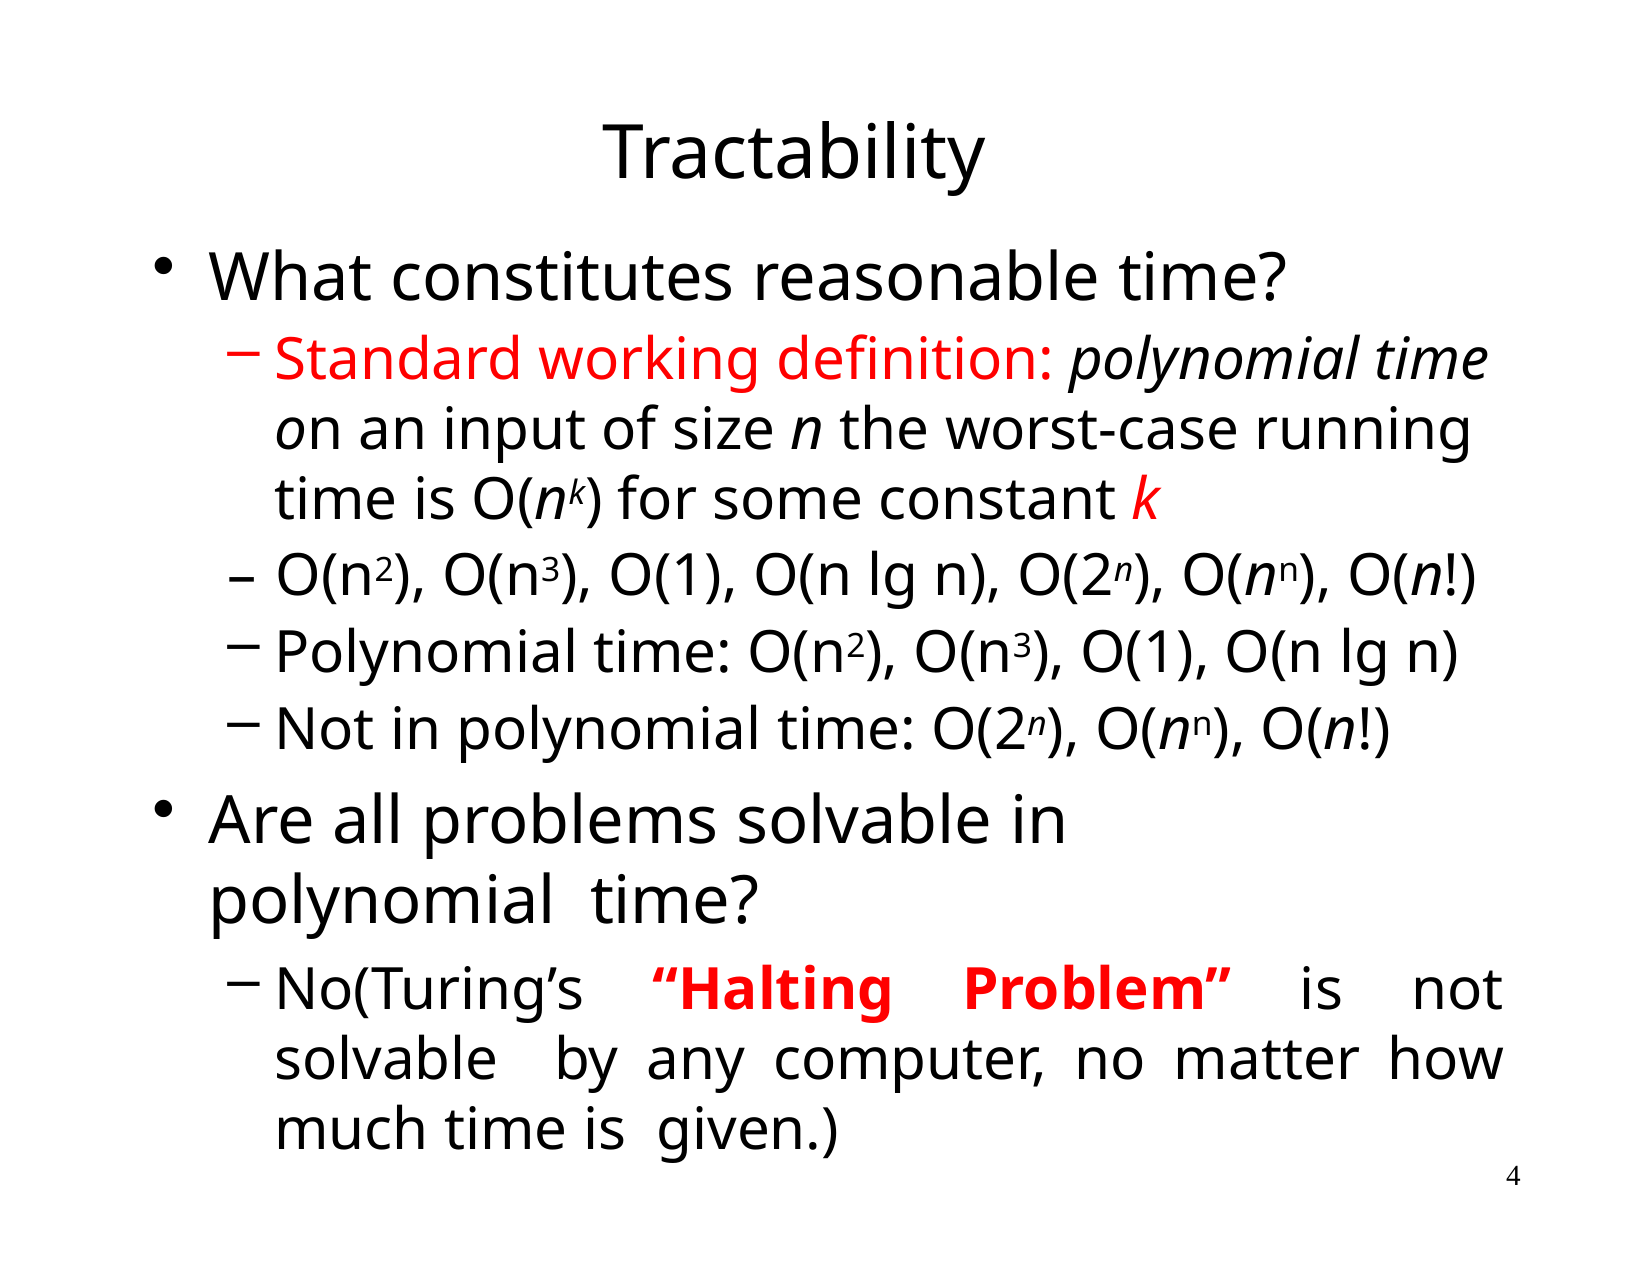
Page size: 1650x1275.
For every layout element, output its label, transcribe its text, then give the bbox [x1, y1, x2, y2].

title Tractability [600, 101, 1025, 223]
slide_number 4 [1499, 1157, 1542, 1275]
text_box What constitutes reasonable time? Standard working definition: polynomial time on an input of size n the worst-case running time is O(nk) for some constant k – O(n2), O(n3), O(1), O(n lg n), O(2n), O(nn), O(n!) Polynomial time: O(n2), O(n3), O(1), O(n lg n) Not in polynomial time: O(2n), O(nn), O(n!) Are all problems solvable in polynomial time? No(Turing’s “Halting Problem” is not solvable by any computer, no matter how much time is given.) [148, 223, 1534, 1161]
